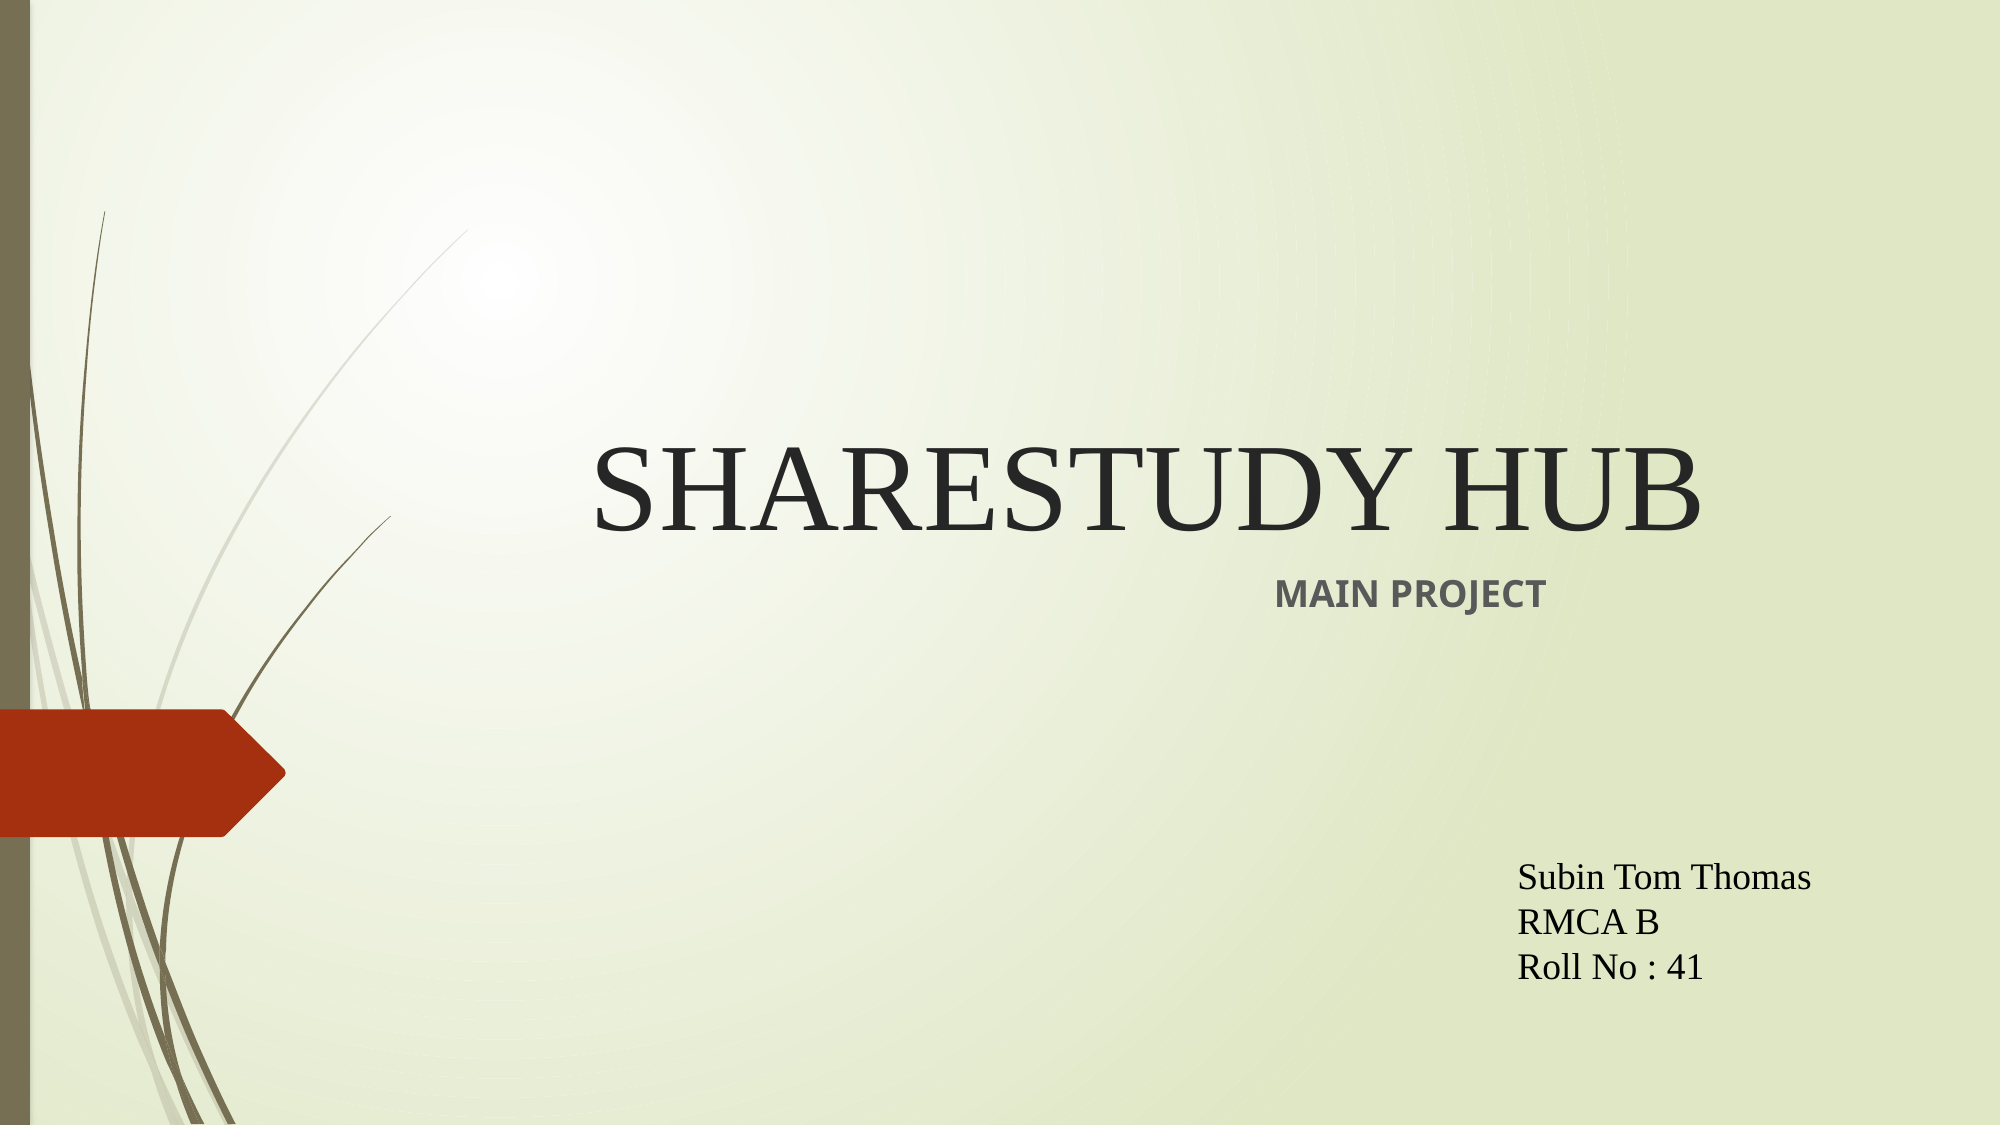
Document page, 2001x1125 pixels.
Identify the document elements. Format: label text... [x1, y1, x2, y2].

title SHARESTUDY HUB [424, 191, 1888, 563]
text_box Subin Tom Thomas RMCA B Roll No : 41 [1502, 844, 1967, 995]
subtitle MAIN PROJECT [1258, 562, 1602, 748]
